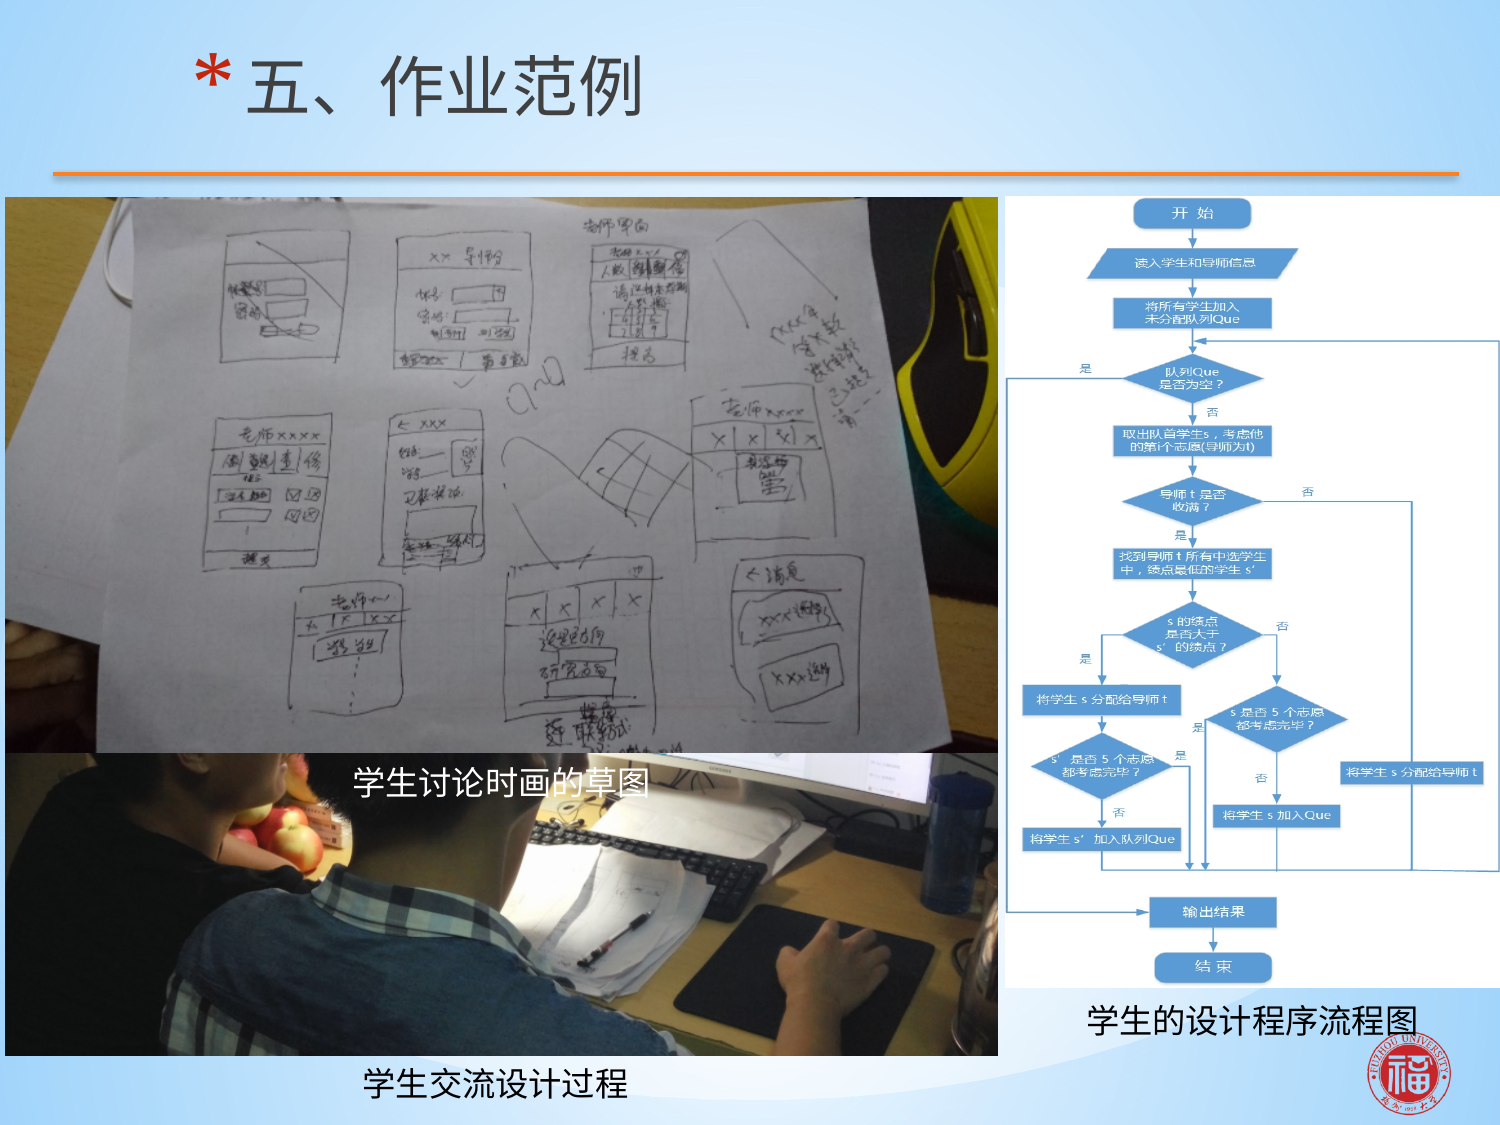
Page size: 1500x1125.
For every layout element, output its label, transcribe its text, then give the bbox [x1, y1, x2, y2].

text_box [5, 196, 999, 811]
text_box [5, 818, 999, 1112]
title 五、作业范例 [177, 37, 1323, 154]
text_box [1004, 196, 1500, 1049]
picture [1363, 1049, 1458, 1120]
